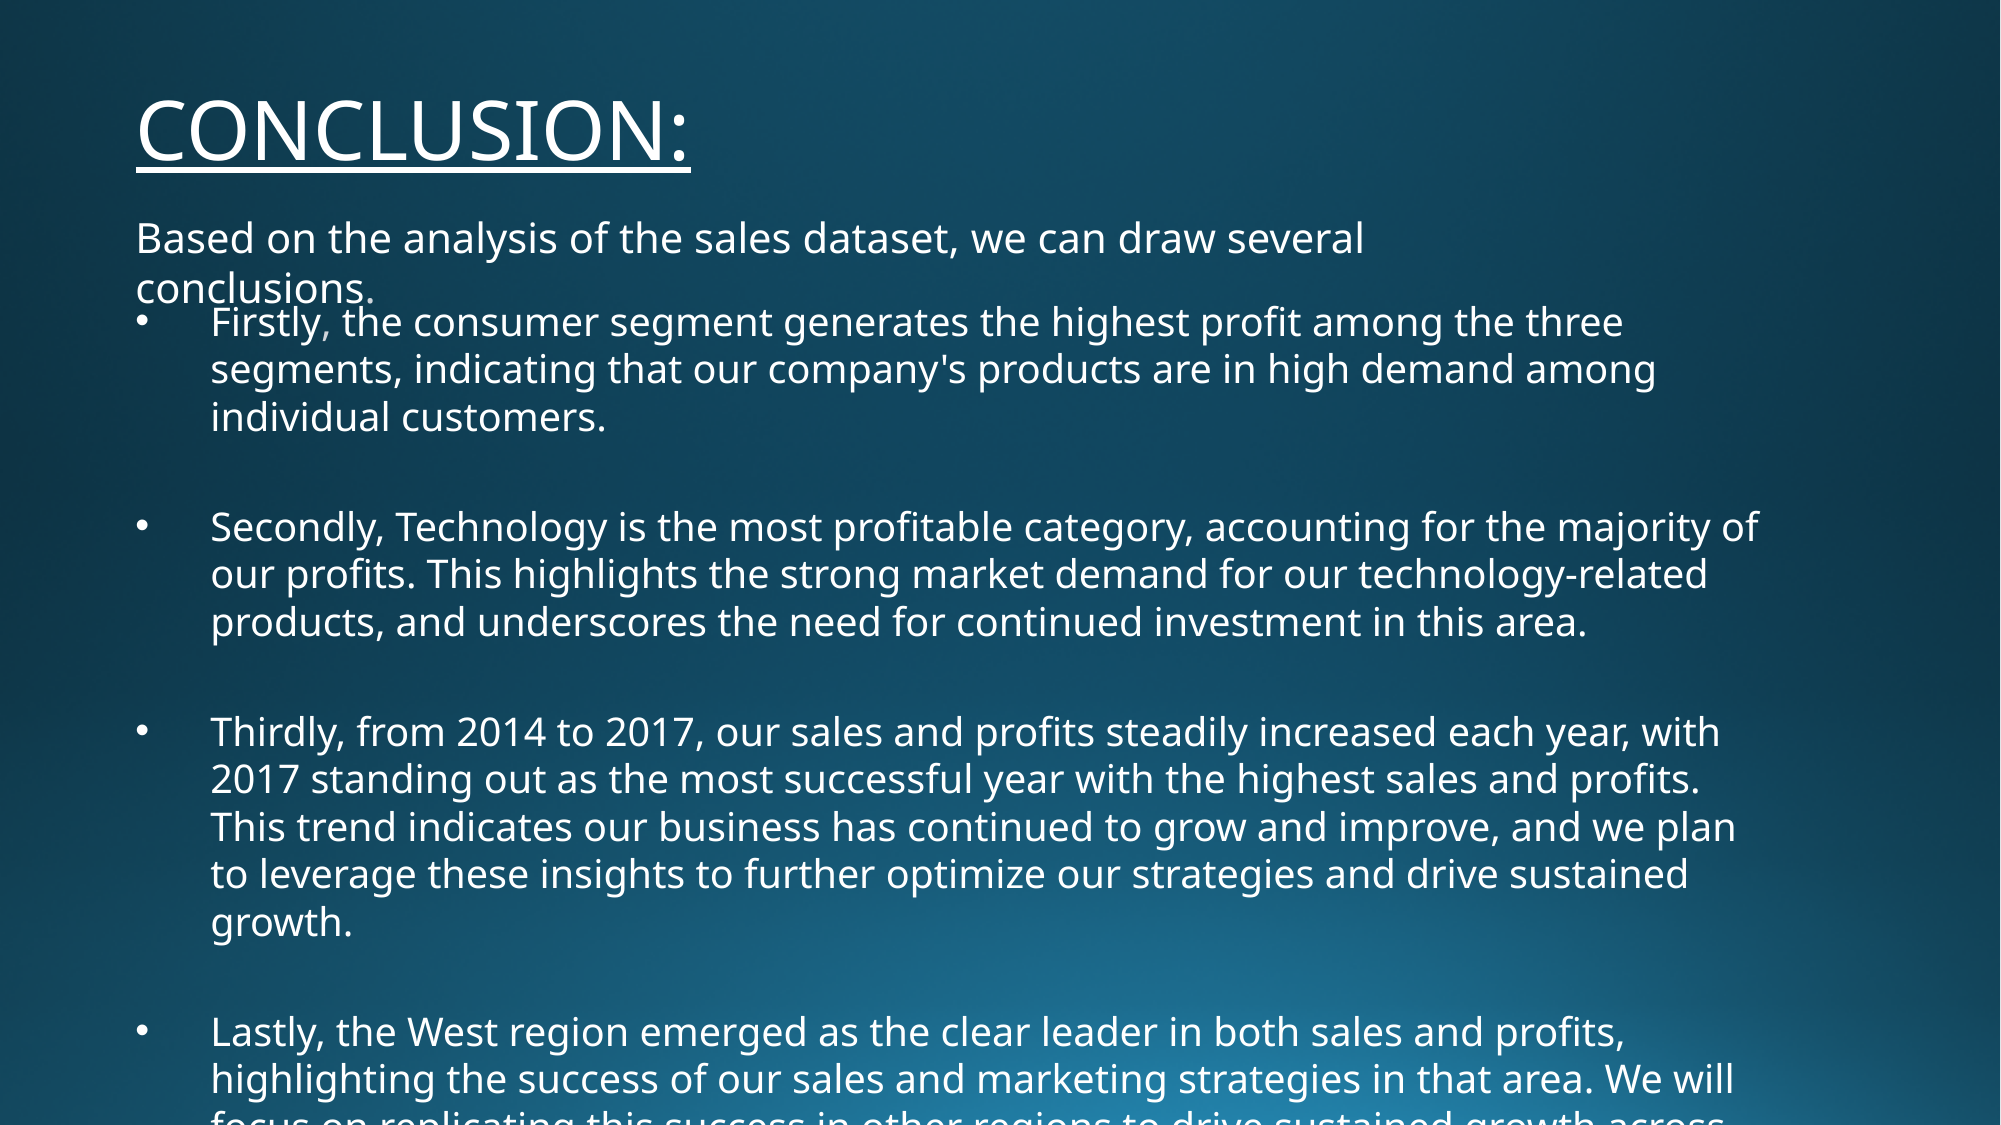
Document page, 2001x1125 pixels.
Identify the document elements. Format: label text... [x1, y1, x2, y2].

text_box Based on the analysis of the sales dataset, we can draw several conclusions. [120, 204, 1466, 289]
picture [0, 0, 2001, 1125]
text_box Firstly, the consumer segment generates the highest profit among the three segments, indicating that our company's products are in high demand among individual customers. Secondly, Technology is the most profitable category, accounting for the majority of our profits. This highlights the strong market demand for our technology-related products, and underscores the need for continued investment in this area. Thirdly, from 2014 to 2017, our sales and profits steadily increased each year, with 2017 standing out as the most successful year with the highest sales and profits. This trend indicates our business has continued to grow and improve, and we plan to leverage these insights to further optimize our strategies and drive sustained growth. Lastly, the West region emerged as the clear leader in both sales and profits, highlighting the success of our sales and marketing strategies in that area. We will focus on replicating this success in other regions to drive sustained growth across the board. [120, 289, 1777, 1125]
title CONCLUSION: [120, 81, 932, 186]
